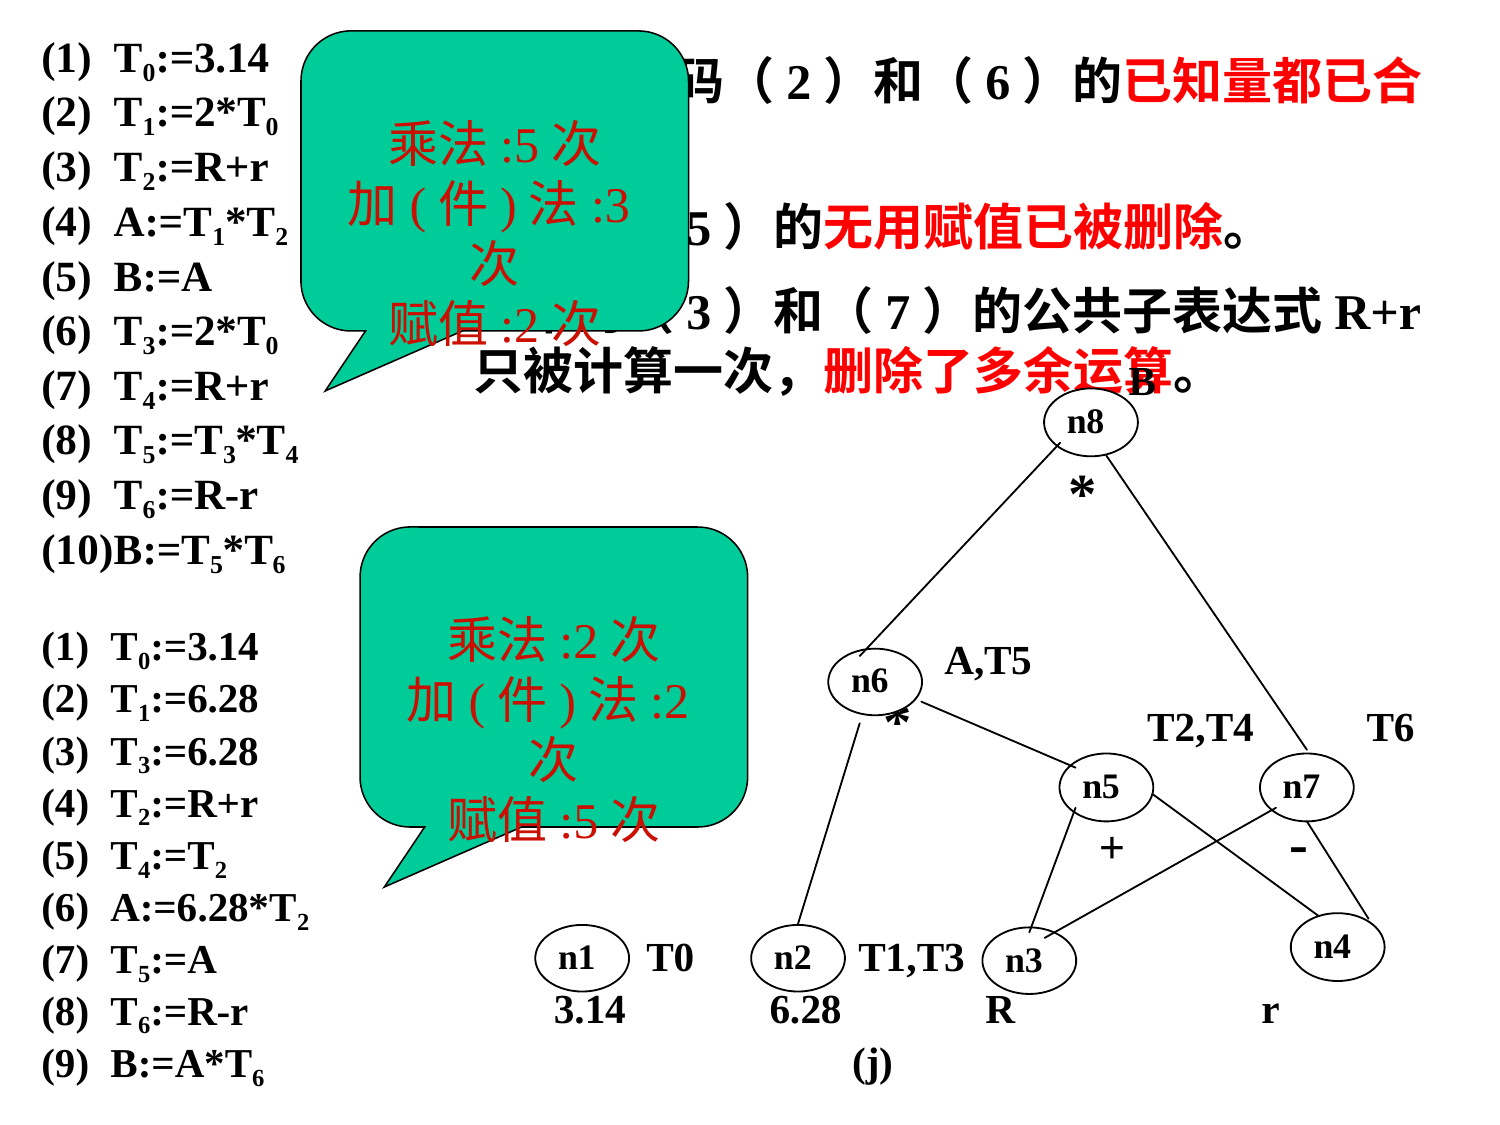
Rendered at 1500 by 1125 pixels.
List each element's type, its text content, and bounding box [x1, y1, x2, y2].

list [348, 303, 1459, 1090]
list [40, 30, 1200, 579]
text_box G中的代码（2）和（6）的已知量都已合并。 G中的（5）的无用赋值已被删除。 G中的（3）和（7）的公共子表达式R+r只被计算一次，删除了多余运算。 [1205, 42, 1471, 408]
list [40, 621, 343, 1091]
